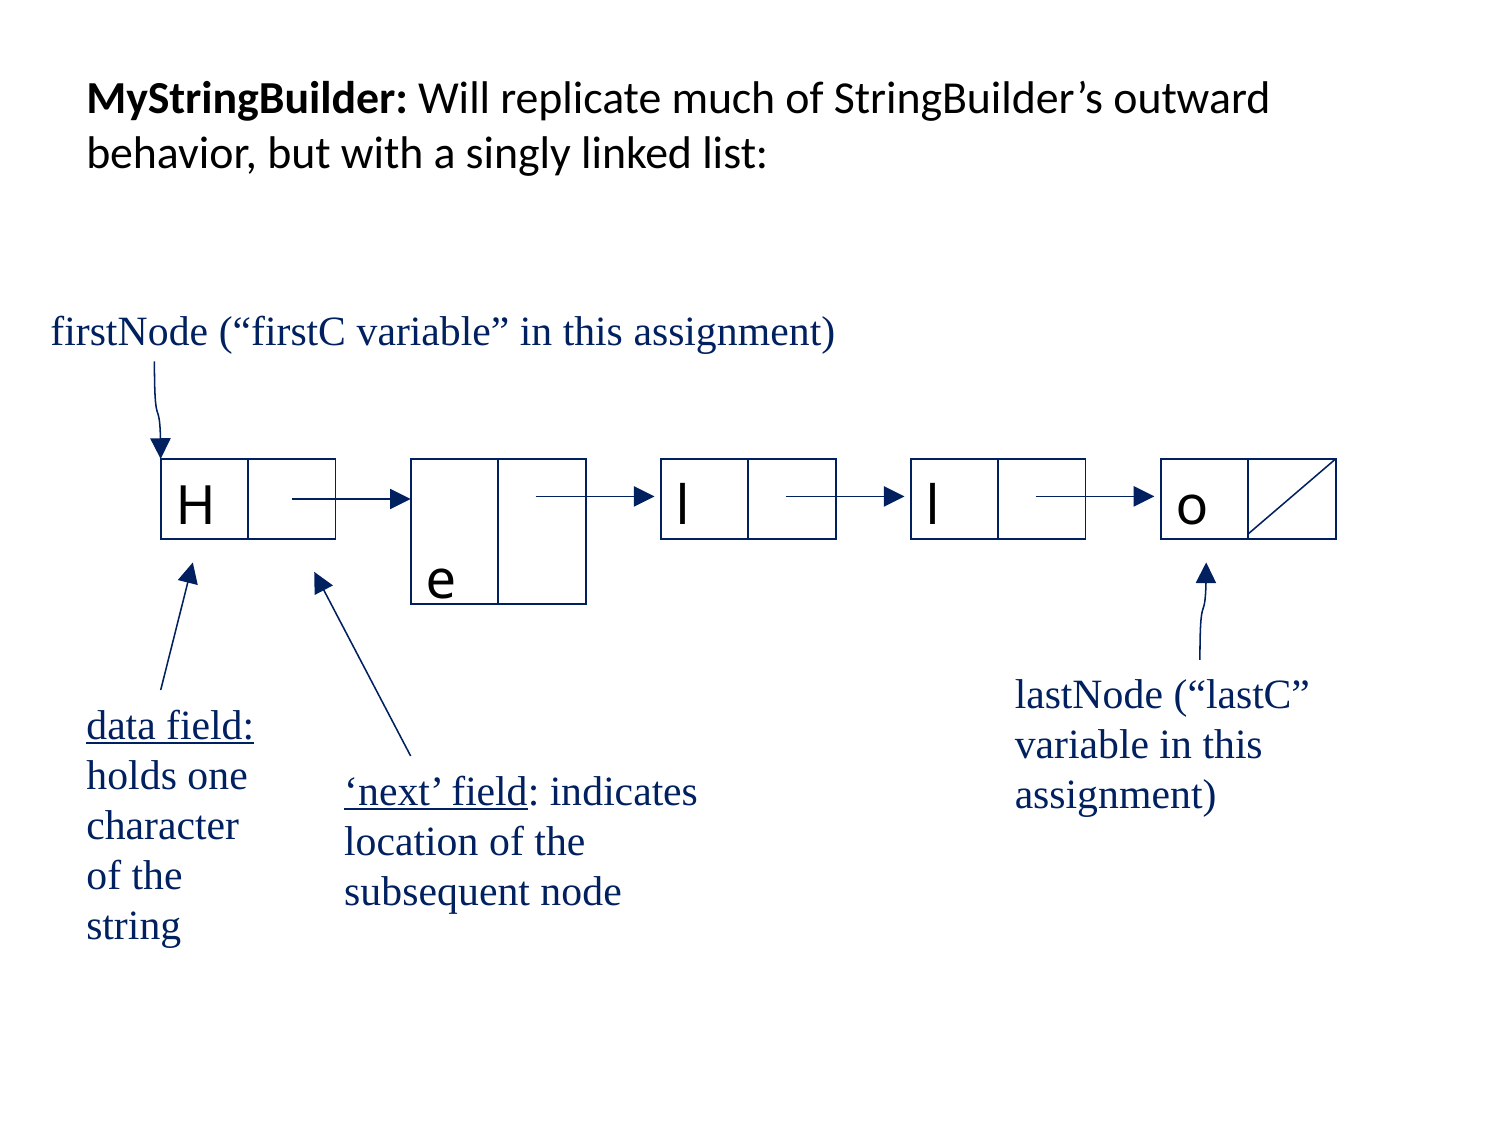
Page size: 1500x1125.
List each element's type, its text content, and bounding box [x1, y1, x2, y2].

table_header [249, 460, 335, 538]
table_header H [162, 460, 247, 538]
text_box lastNode (“lastC” variable in this assignment) [999, 659, 1413, 825]
table_header ee [412, 460, 497, 603]
table_header [749, 460, 835, 538]
table_header [999, 460, 1085, 538]
table_header [1249, 460, 1335, 538]
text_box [1154, 607, 1252, 615]
text_box firstNode (“firstC variable” in this assignment) [35, 296, 888, 362]
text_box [108, 407, 207, 414]
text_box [314, 571, 411, 756]
text_box data field: holds one character of the string [71, 690, 292, 955]
table_header l [662, 460, 747, 538]
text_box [160, 562, 193, 691]
table_header [499, 460, 585, 603]
table_header o [1162, 460, 1247, 538]
text_box MyStringBuilder: Will replicate much of StringBuilder’s outward behavior, but with a singly linked list: [71, 60, 1381, 186]
table_header l [912, 460, 997, 538]
text_box ‘next’ field: indicates location of the subsequent node [329, 756, 774, 921]
